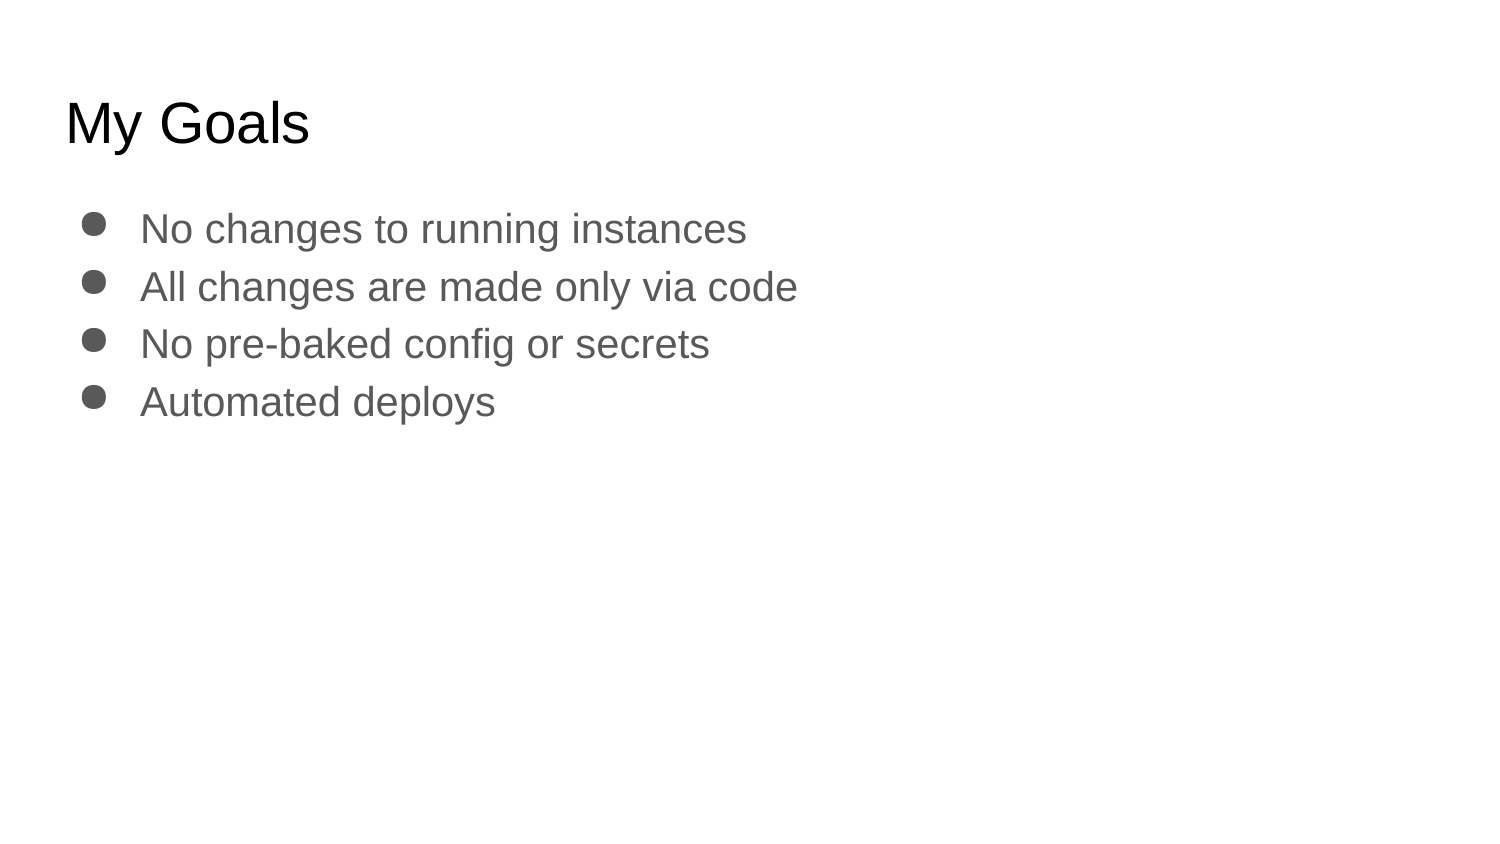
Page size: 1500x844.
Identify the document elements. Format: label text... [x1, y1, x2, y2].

title My Goals [63, 82, 314, 226]
text_box No changes to running instances All changes are made only via code No pre-baked config or secrets Automated deploys [75, 191, 800, 425]
